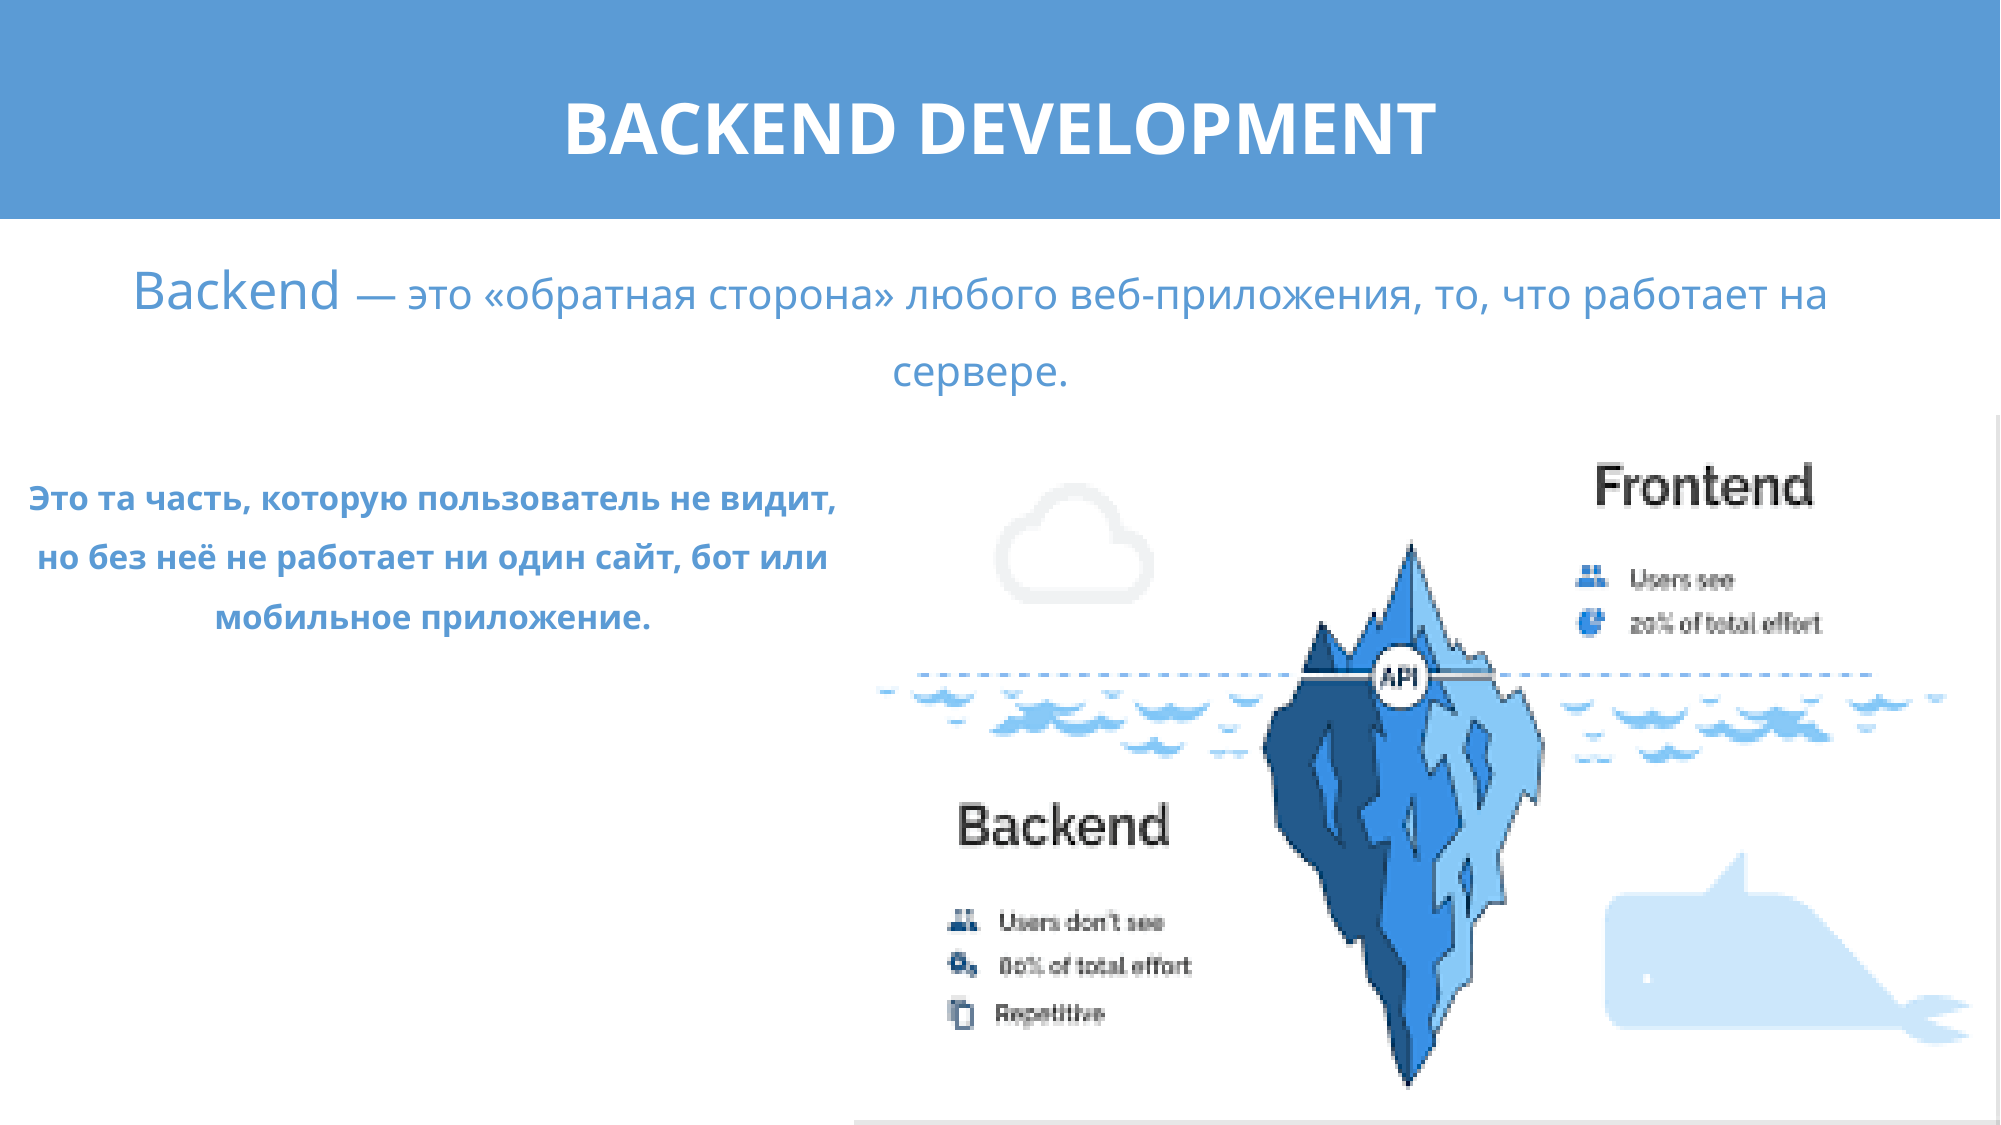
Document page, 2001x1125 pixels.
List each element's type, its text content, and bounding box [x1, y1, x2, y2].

picture [854, 415, 2000, 1125]
text_box Это та часть, которую пользователь не видит, но без неё не работает ни один сайт, бот или мобильное приложение. [0, 449, 854, 1099]
text_box BACKEND DEVELOPMENT [0, 0, 2000, 219]
list Backend — это «обратная сторона» любого веб-приложения, то, что работает на сервере. [94, 218, 1868, 449]
